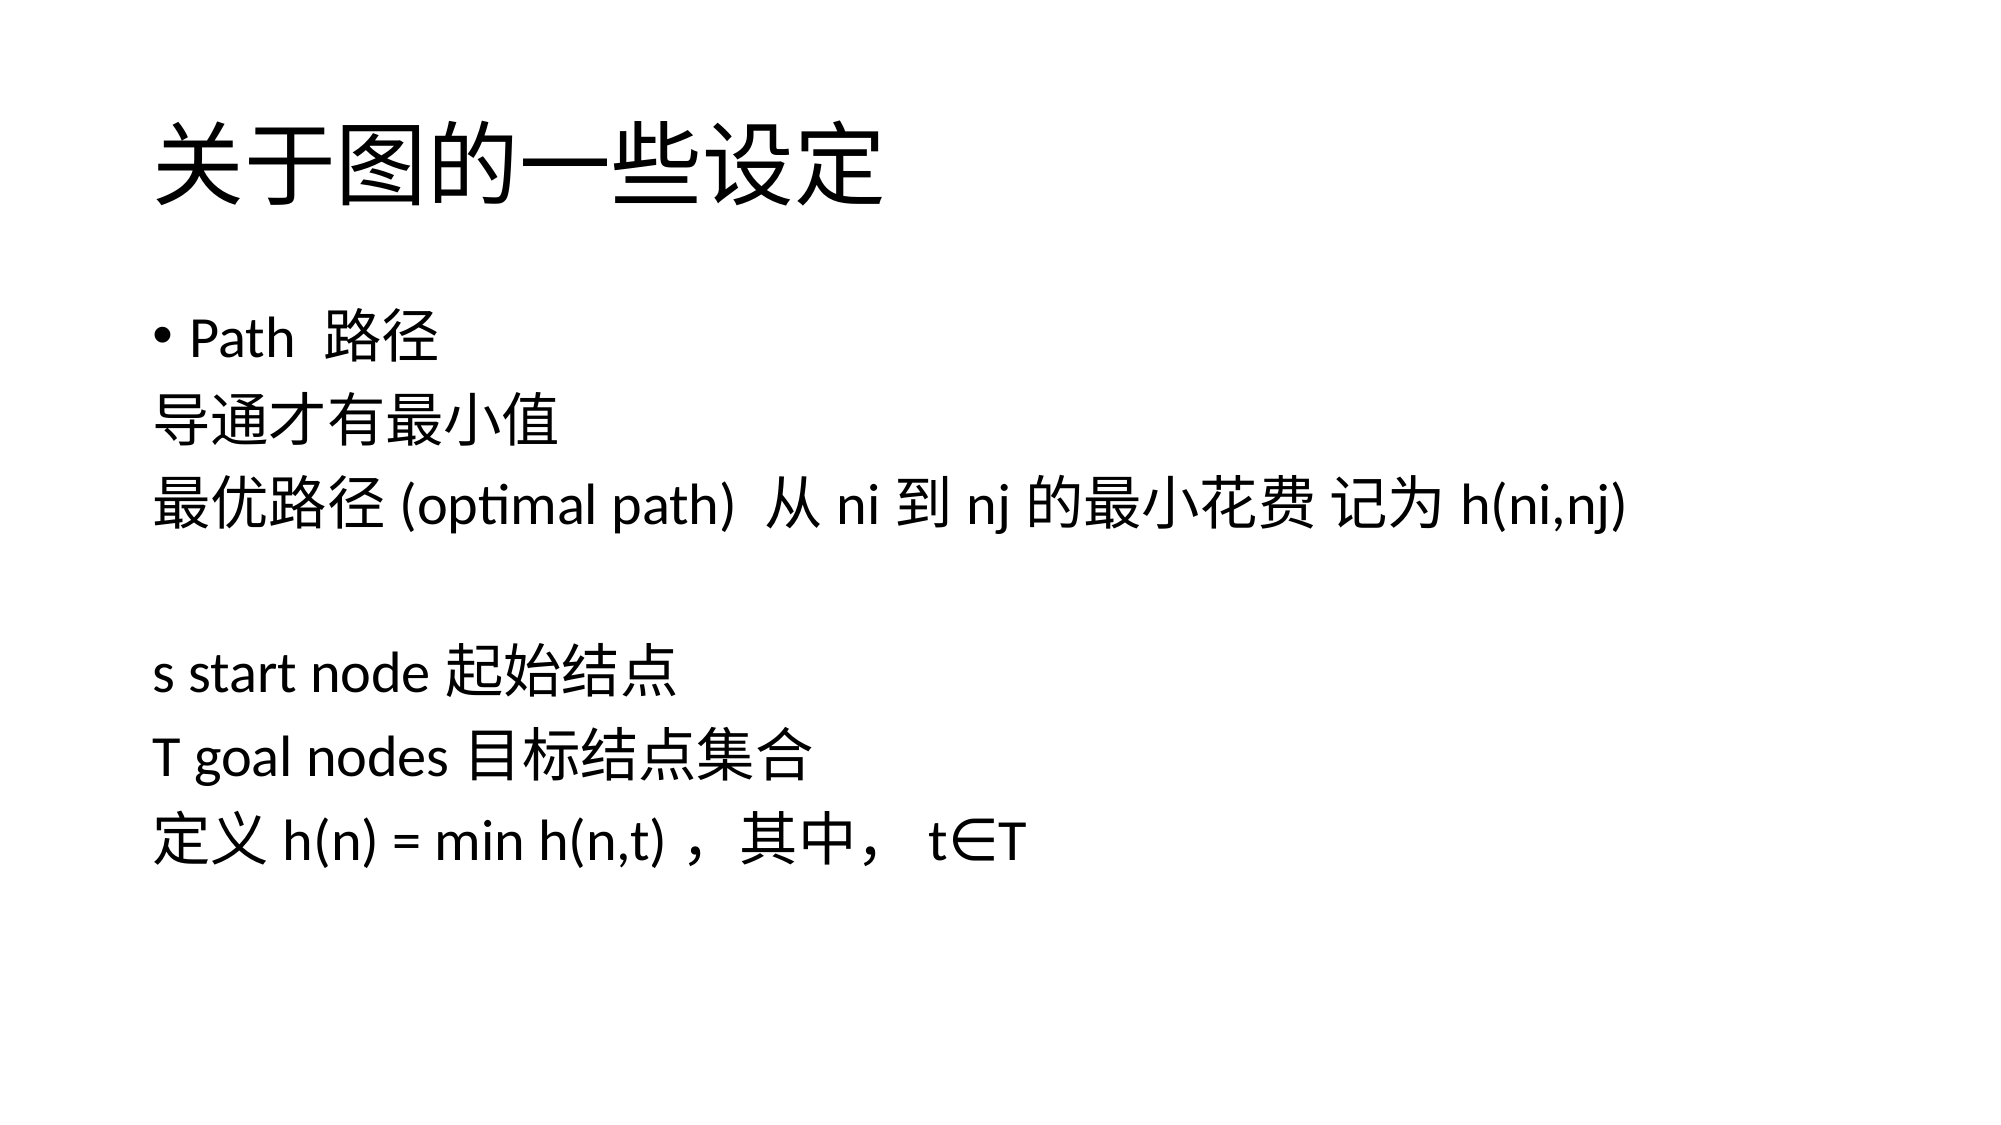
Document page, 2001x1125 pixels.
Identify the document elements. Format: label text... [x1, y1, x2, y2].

title 关于图的一些设定 [137, 59, 1863, 278]
list Path 路径 导通才有最小值 最优路径(optimal path) 从ni到nj的最小花费 记为h(ni,nj) s start node起始结点 T goal nodes目标结点集合 定义h(n) = min h(n,t)，其中，t∈T [137, 299, 1863, 1014]
